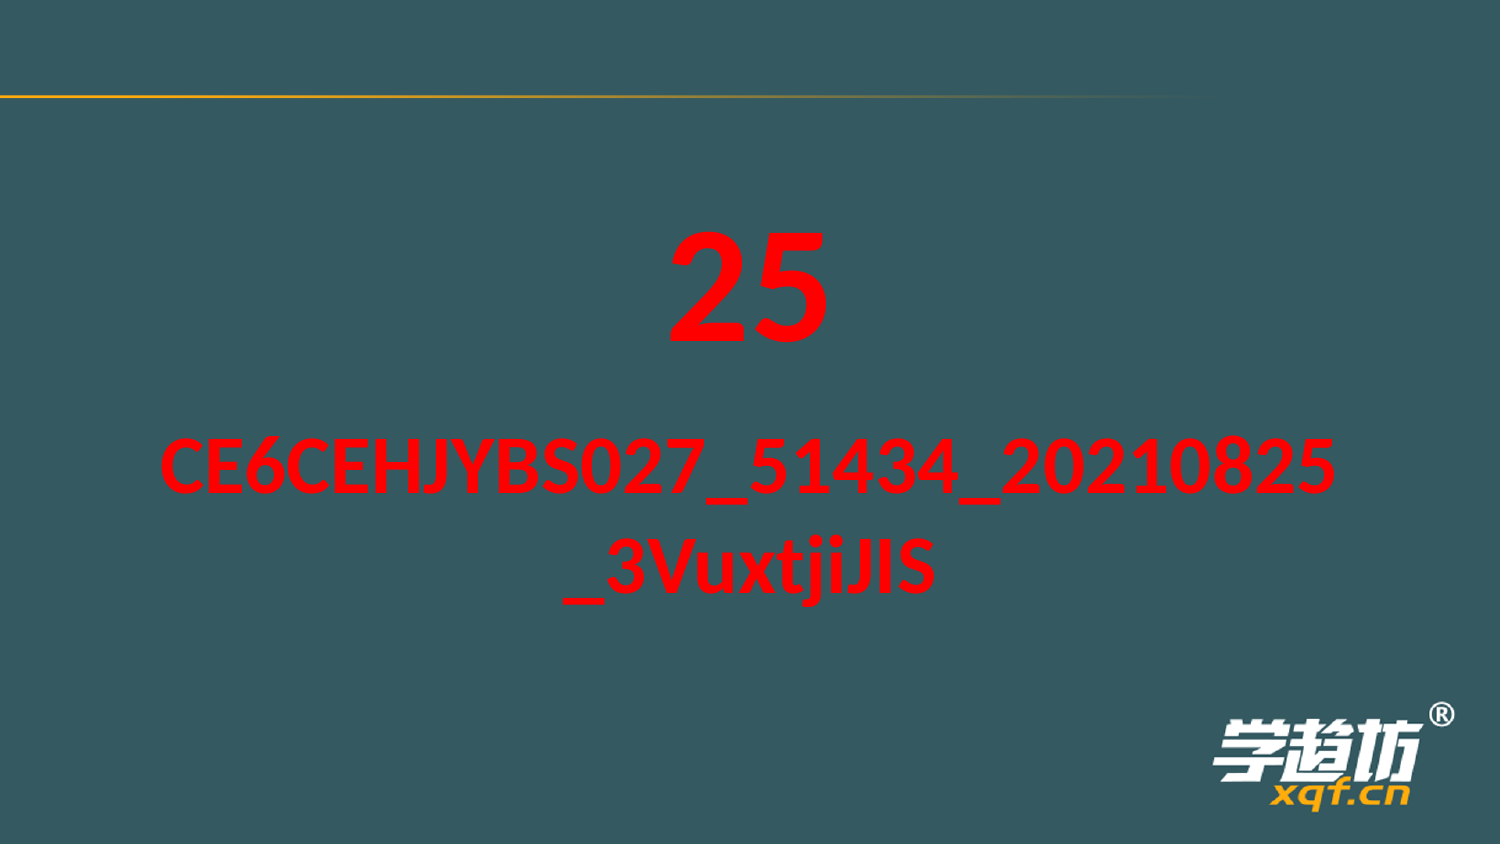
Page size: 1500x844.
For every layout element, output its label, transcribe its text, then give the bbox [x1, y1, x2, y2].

picture [0, 0, 1500, 844]
text_box 25 [125, 166, 1375, 382]
text_box CE6CEHJYBS027_51434_20210825_3VuxtjiJIS [125, 403, 1375, 618]
